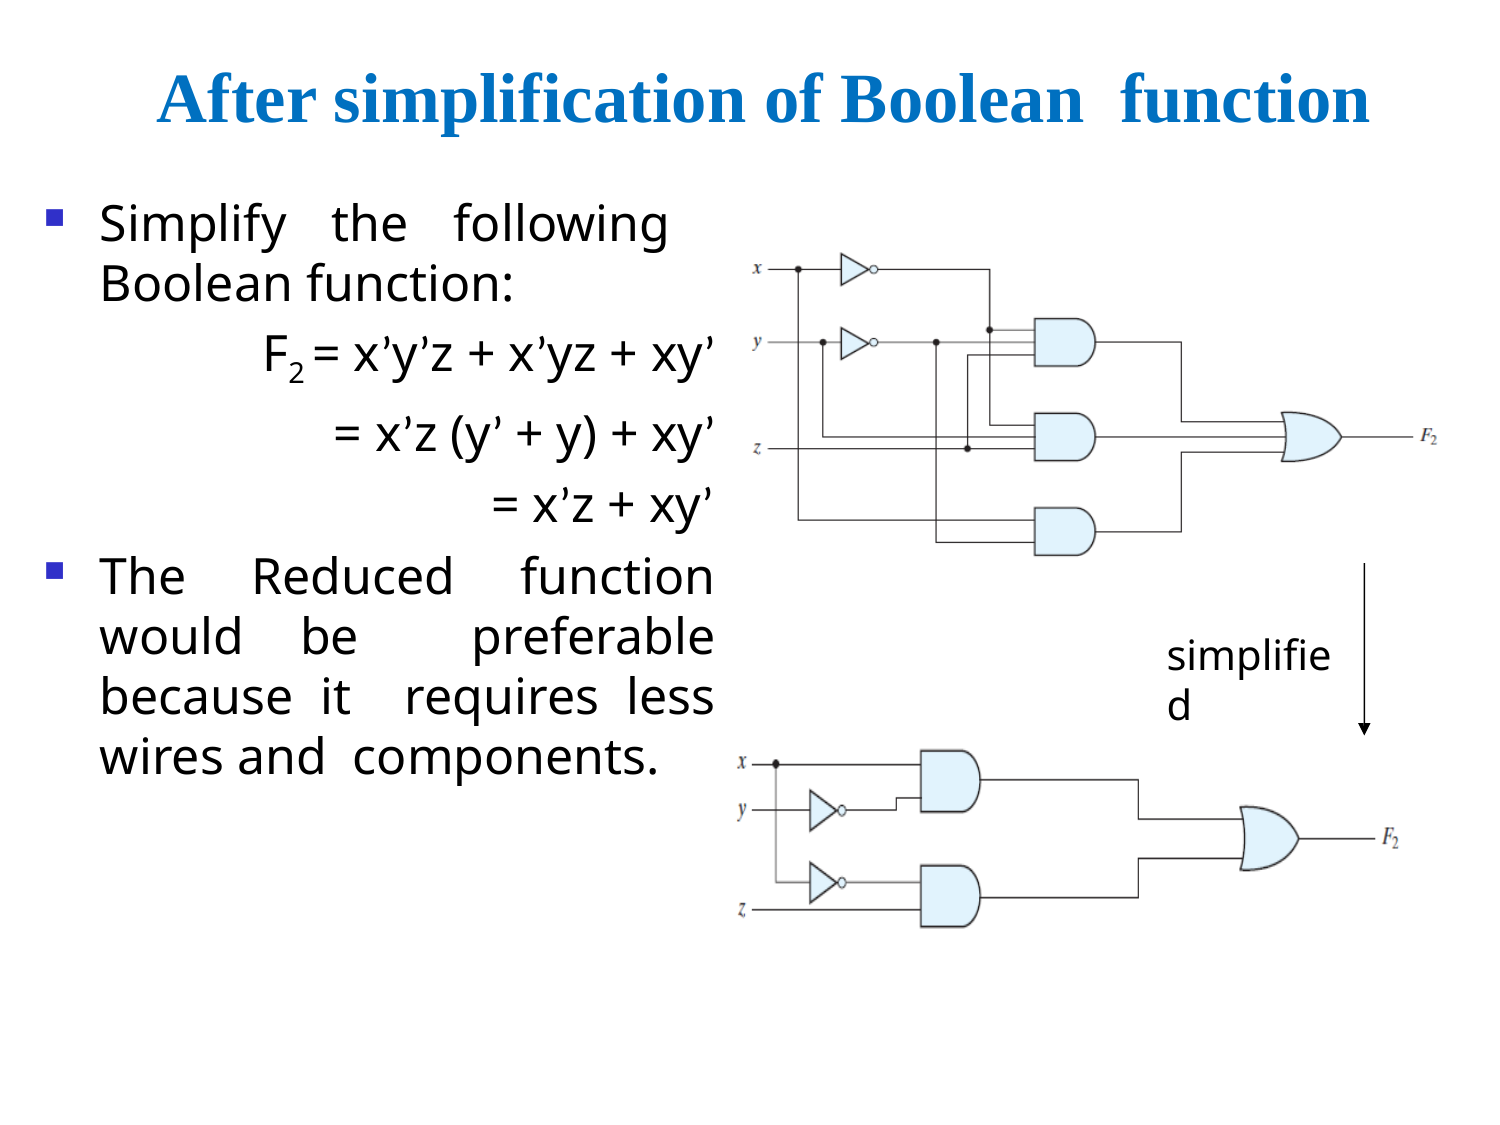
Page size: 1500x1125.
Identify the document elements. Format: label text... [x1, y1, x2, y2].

title After simplification of Boolean function [0, 45, 1400, 150]
picture [737, 249, 1453, 563]
text_box [1358, 572, 1371, 735]
text_box simplified [1164, 627, 1342, 730]
picture [712, 737, 1413, 938]
text_box Simplify the following Boolean function: F2 = x’y’z + x’yz + xy’ = x’z (y’ + y) + xy’ = x’z + xy’ The Reduced function would be preferable because it requires less wires and components. [37, 187, 716, 785]
